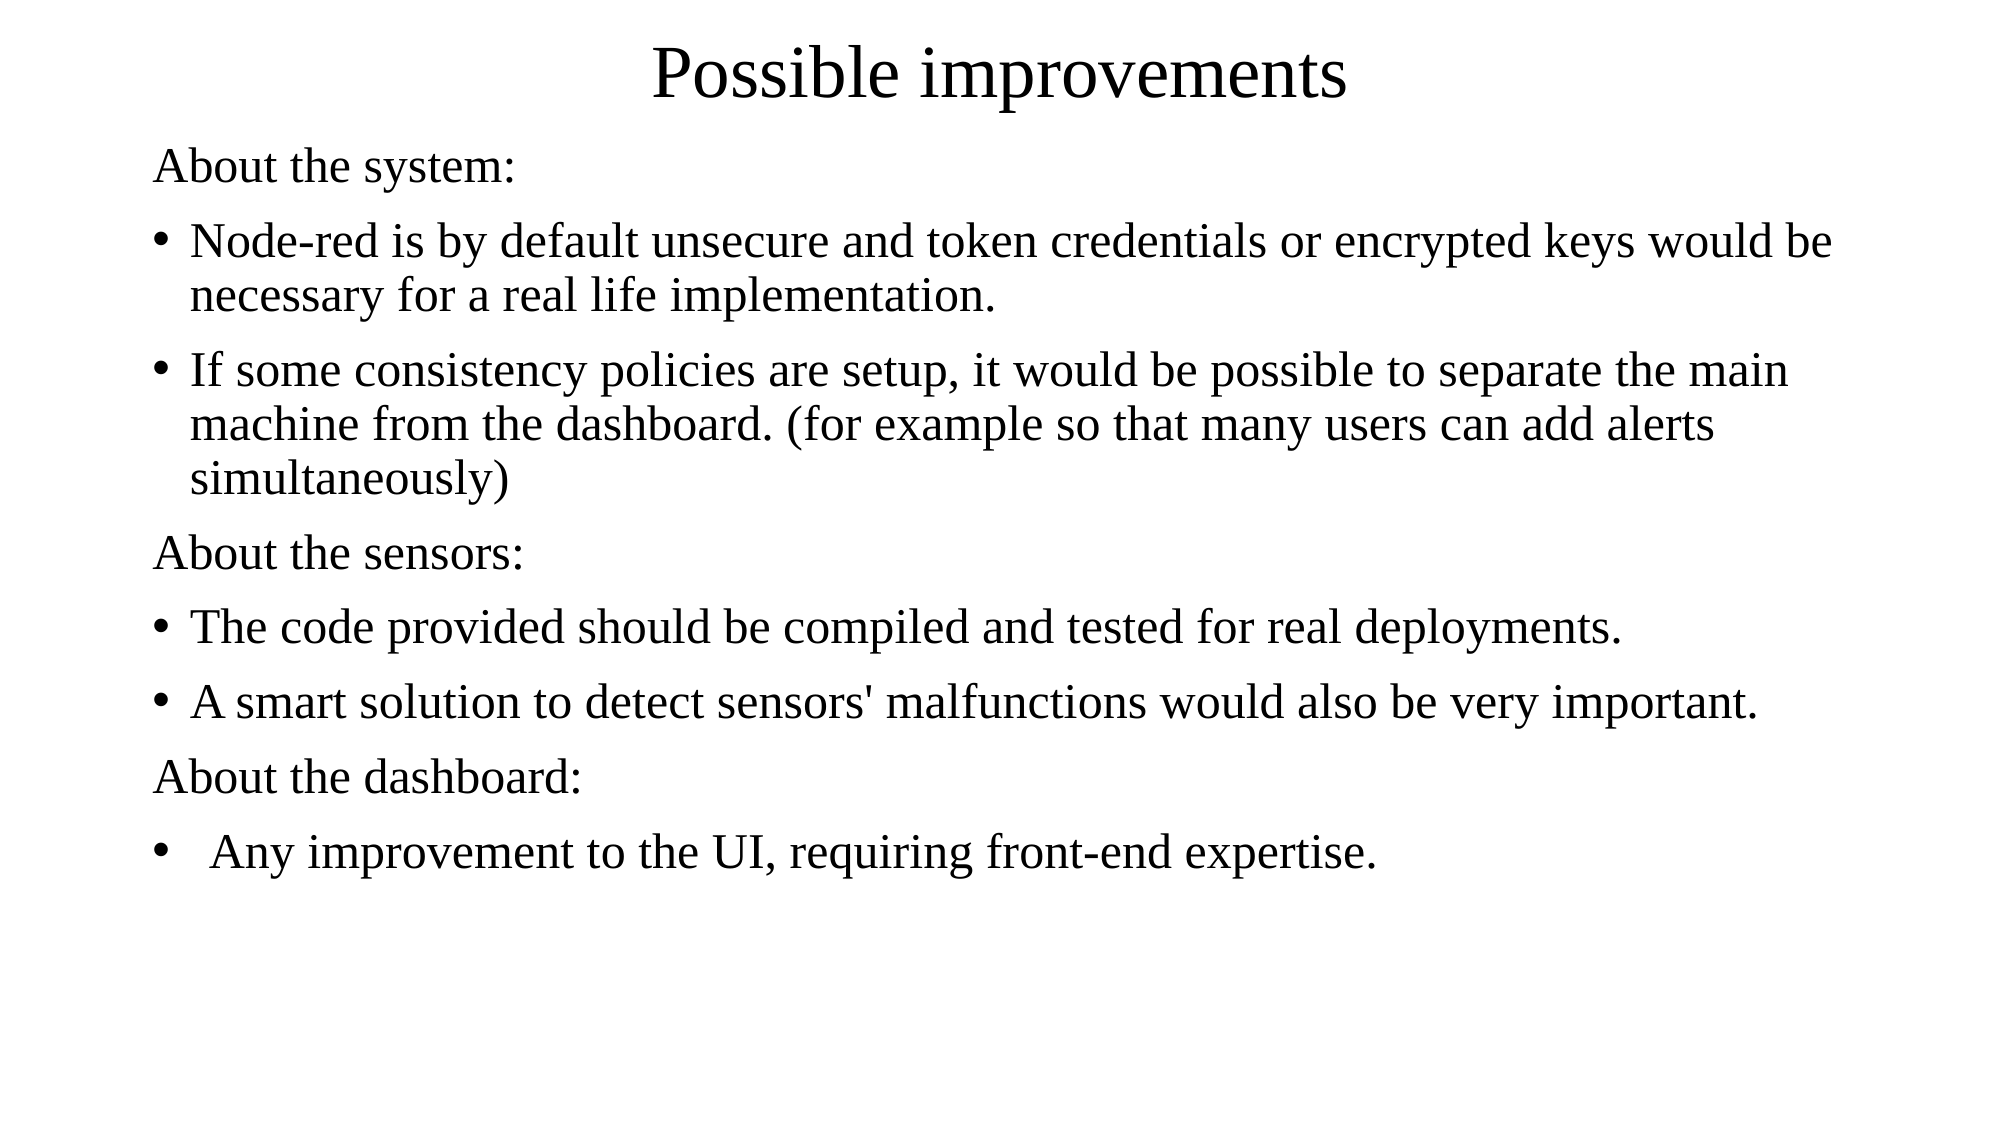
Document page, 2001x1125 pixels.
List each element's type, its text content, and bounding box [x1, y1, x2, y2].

title Possible improvements [137, 15, 1863, 132]
list About the system: Node-red is by default unsecure and token credentials or encrypted keys would be necessary for a real life implementation. If some consistency policies are setup, it would be possible to separate the main machine from the dashboard. (for example so that many users can add alerts simultaneously) About the sensors: The code provided should be compiled and tested for real deployments. A smart solution to detect sensors' malfunctions would also be very important. About the dashboard: Any improvement to the UI, requiring front-end expertise. [137, 132, 1863, 1090]
